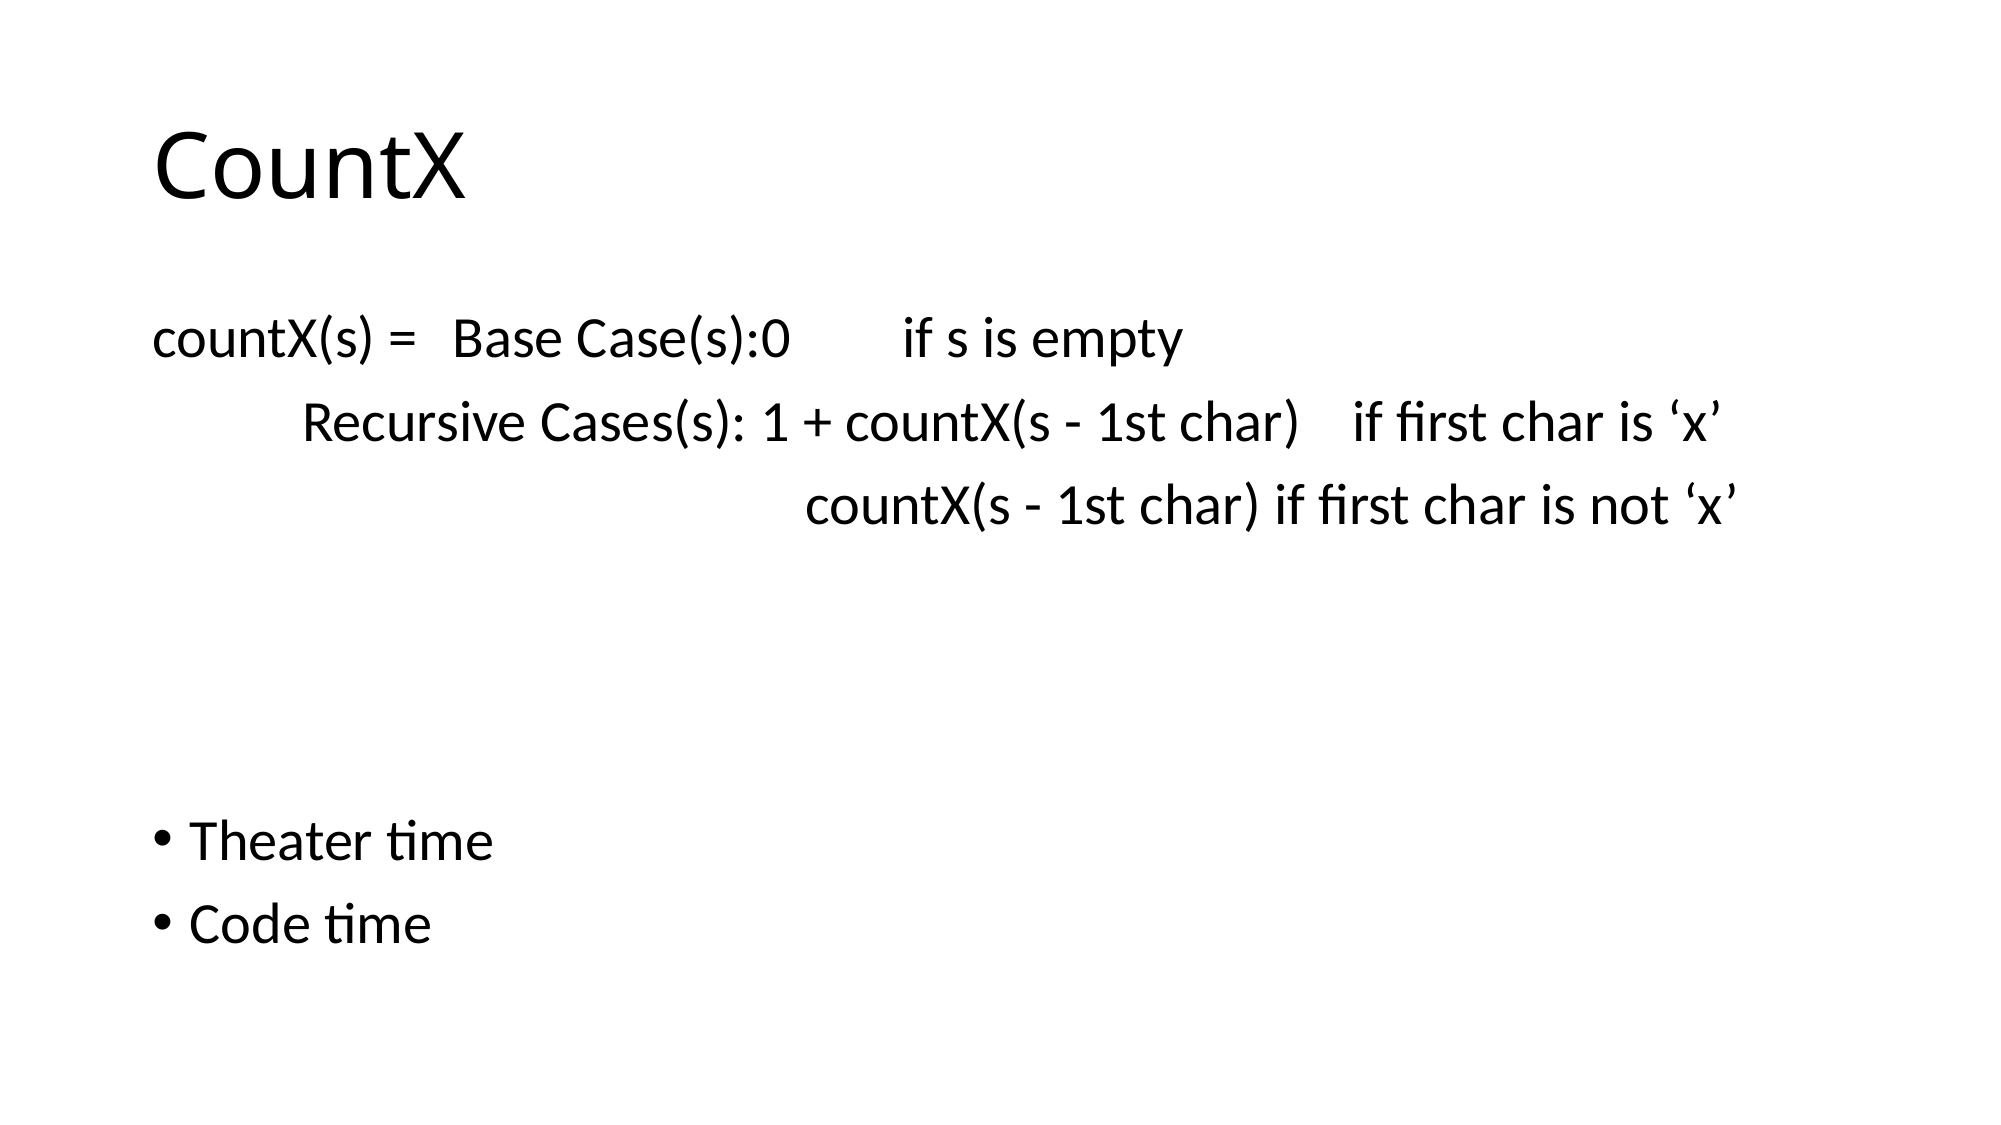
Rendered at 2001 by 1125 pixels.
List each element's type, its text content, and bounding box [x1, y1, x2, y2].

title CountX [137, 59, 1863, 278]
list countX(s) = Base Case(s):0 if s is empty Recursive Cases(s): 1 + countX(s - 1st char) if first char is ‘x’ countX(s - 1st char) if first char is not ‘x’ Theater time Code time [137, 299, 1863, 1014]
